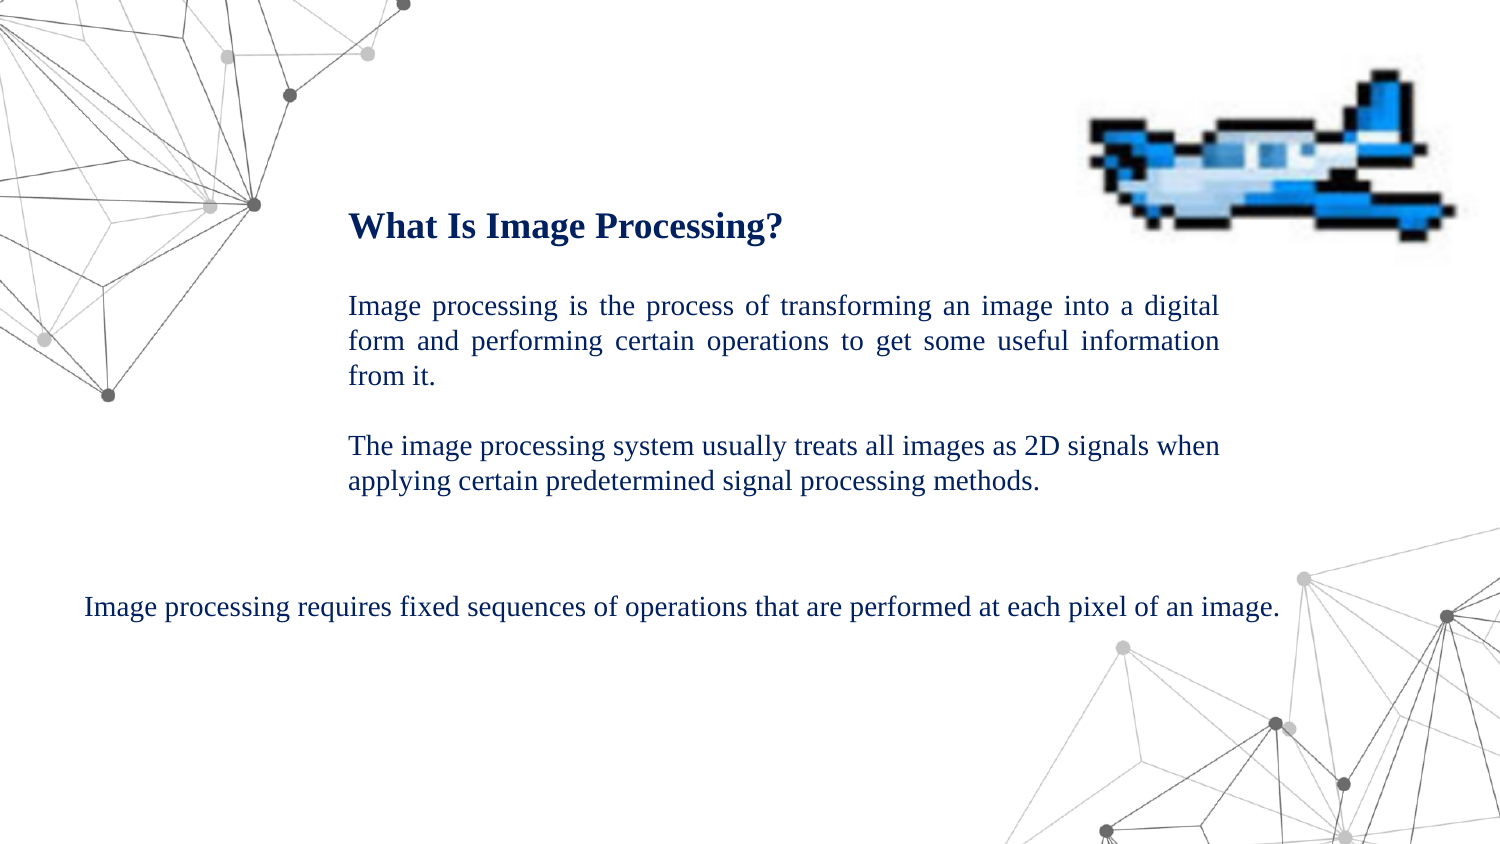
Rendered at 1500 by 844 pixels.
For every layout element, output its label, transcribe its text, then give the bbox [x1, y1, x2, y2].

text_box Image processing is the process of transforming an image into a digital form and performing certain operations to get some useful information from it. The image processing system usually treats all images as 2D signals when applying certain predetermined signal processing methods. [333, 244, 1236, 539]
text_box What Is Image Processing? [333, 193, 1055, 244]
text_box Image processing requires fixed sequences of operations that are performed at each pixel of an image. [69, 580, 1297, 631]
picture [0, 0, 1500, 844]
